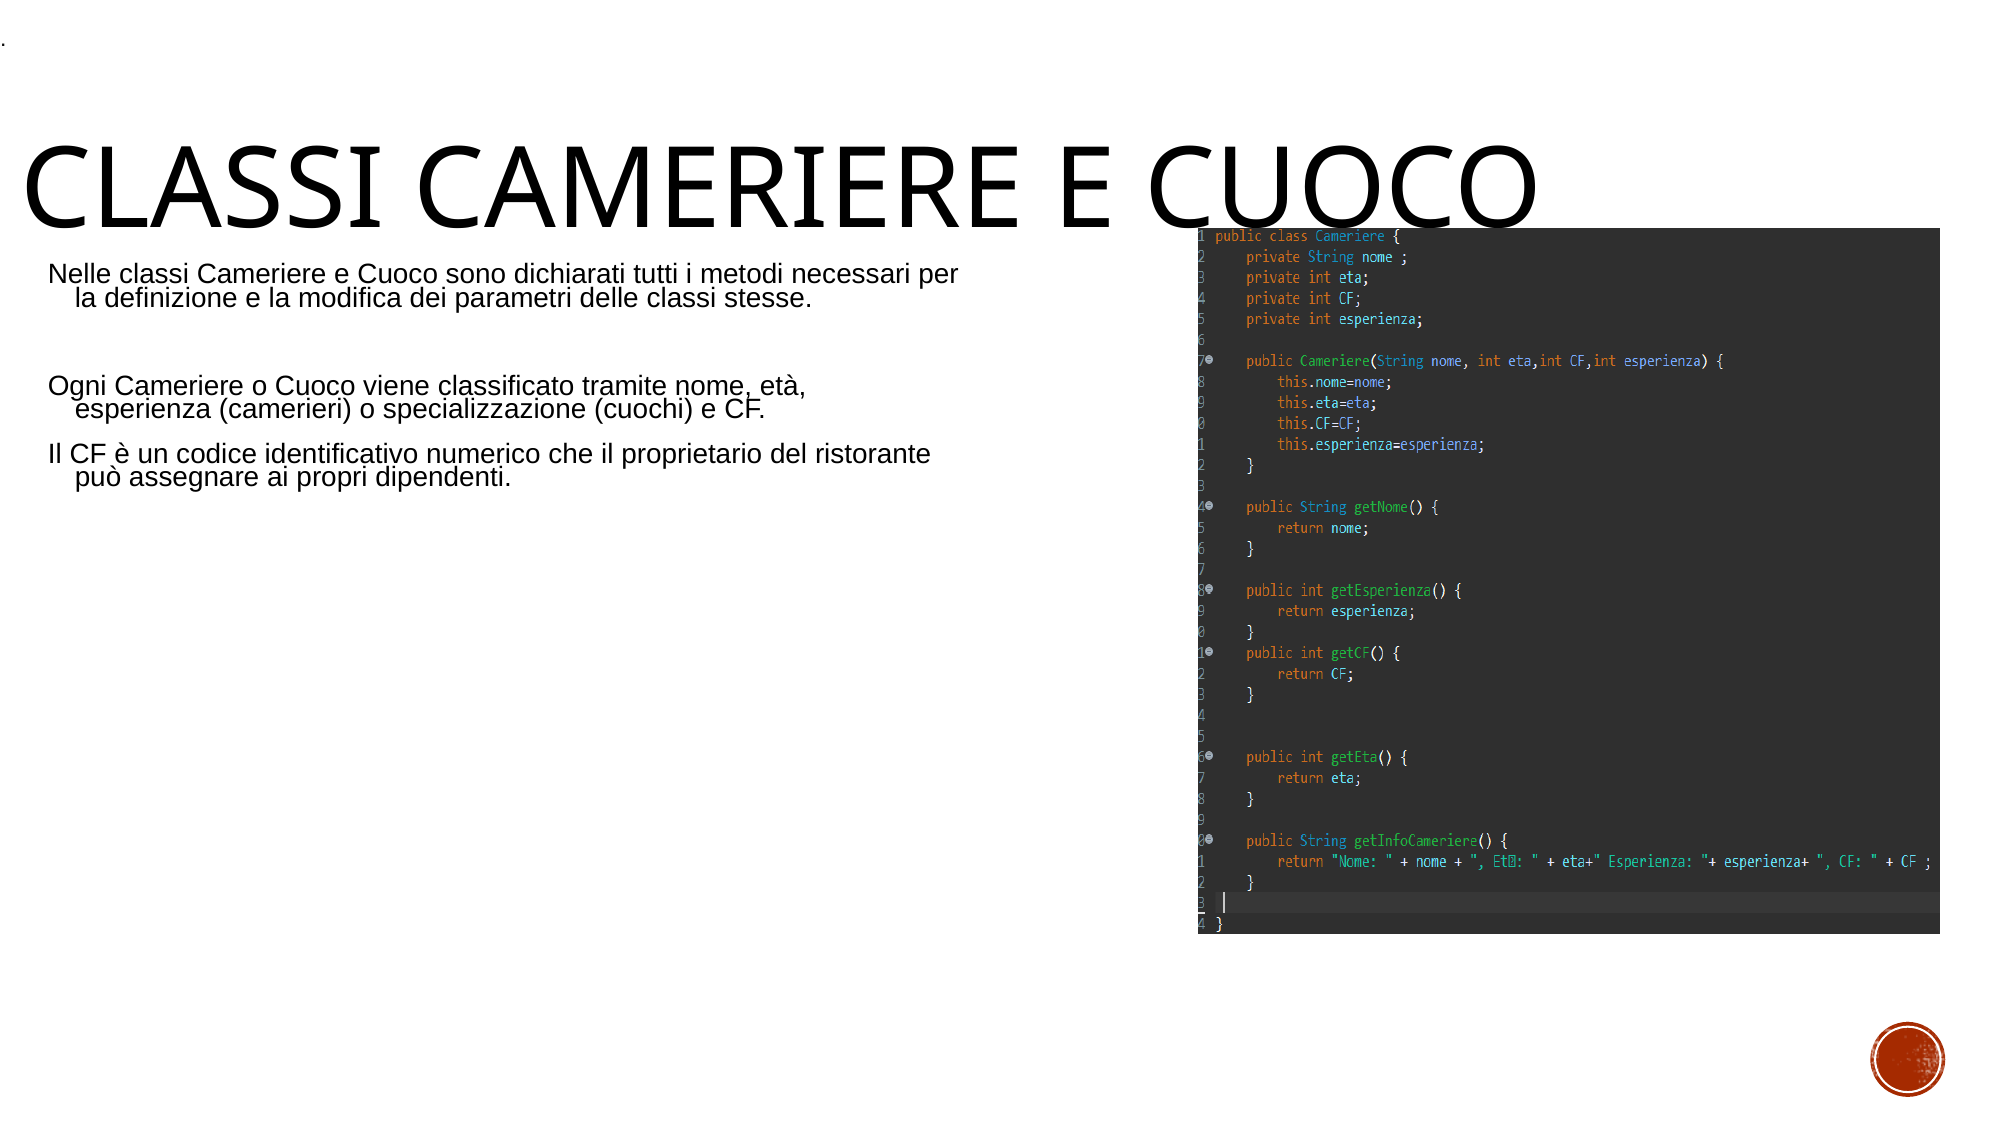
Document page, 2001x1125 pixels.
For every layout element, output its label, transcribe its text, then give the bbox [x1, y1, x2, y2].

list Nelle classi Cameriere e Cuoco sono dichiarati tutti i metodi necessari per la definizione e la modifica dei parametri delle classi stesse. Ogni Cameriere o Cuoco viene classificato tramite nome, età, esperienza (camerieri) o specializzazione (cuochi) e CF. Il CF è un codice identificativo numerico che il proprietario del ristorante può assegnare ai propri dipendenti. [22, 257, 1000, 963]
text_box . [0, 7, 7, 68]
picture [1198, 228, 1940, 934]
title Classi cameriere e cuoco [5, 82, 1731, 301]
text_box . [0, 9, 6, 65]
